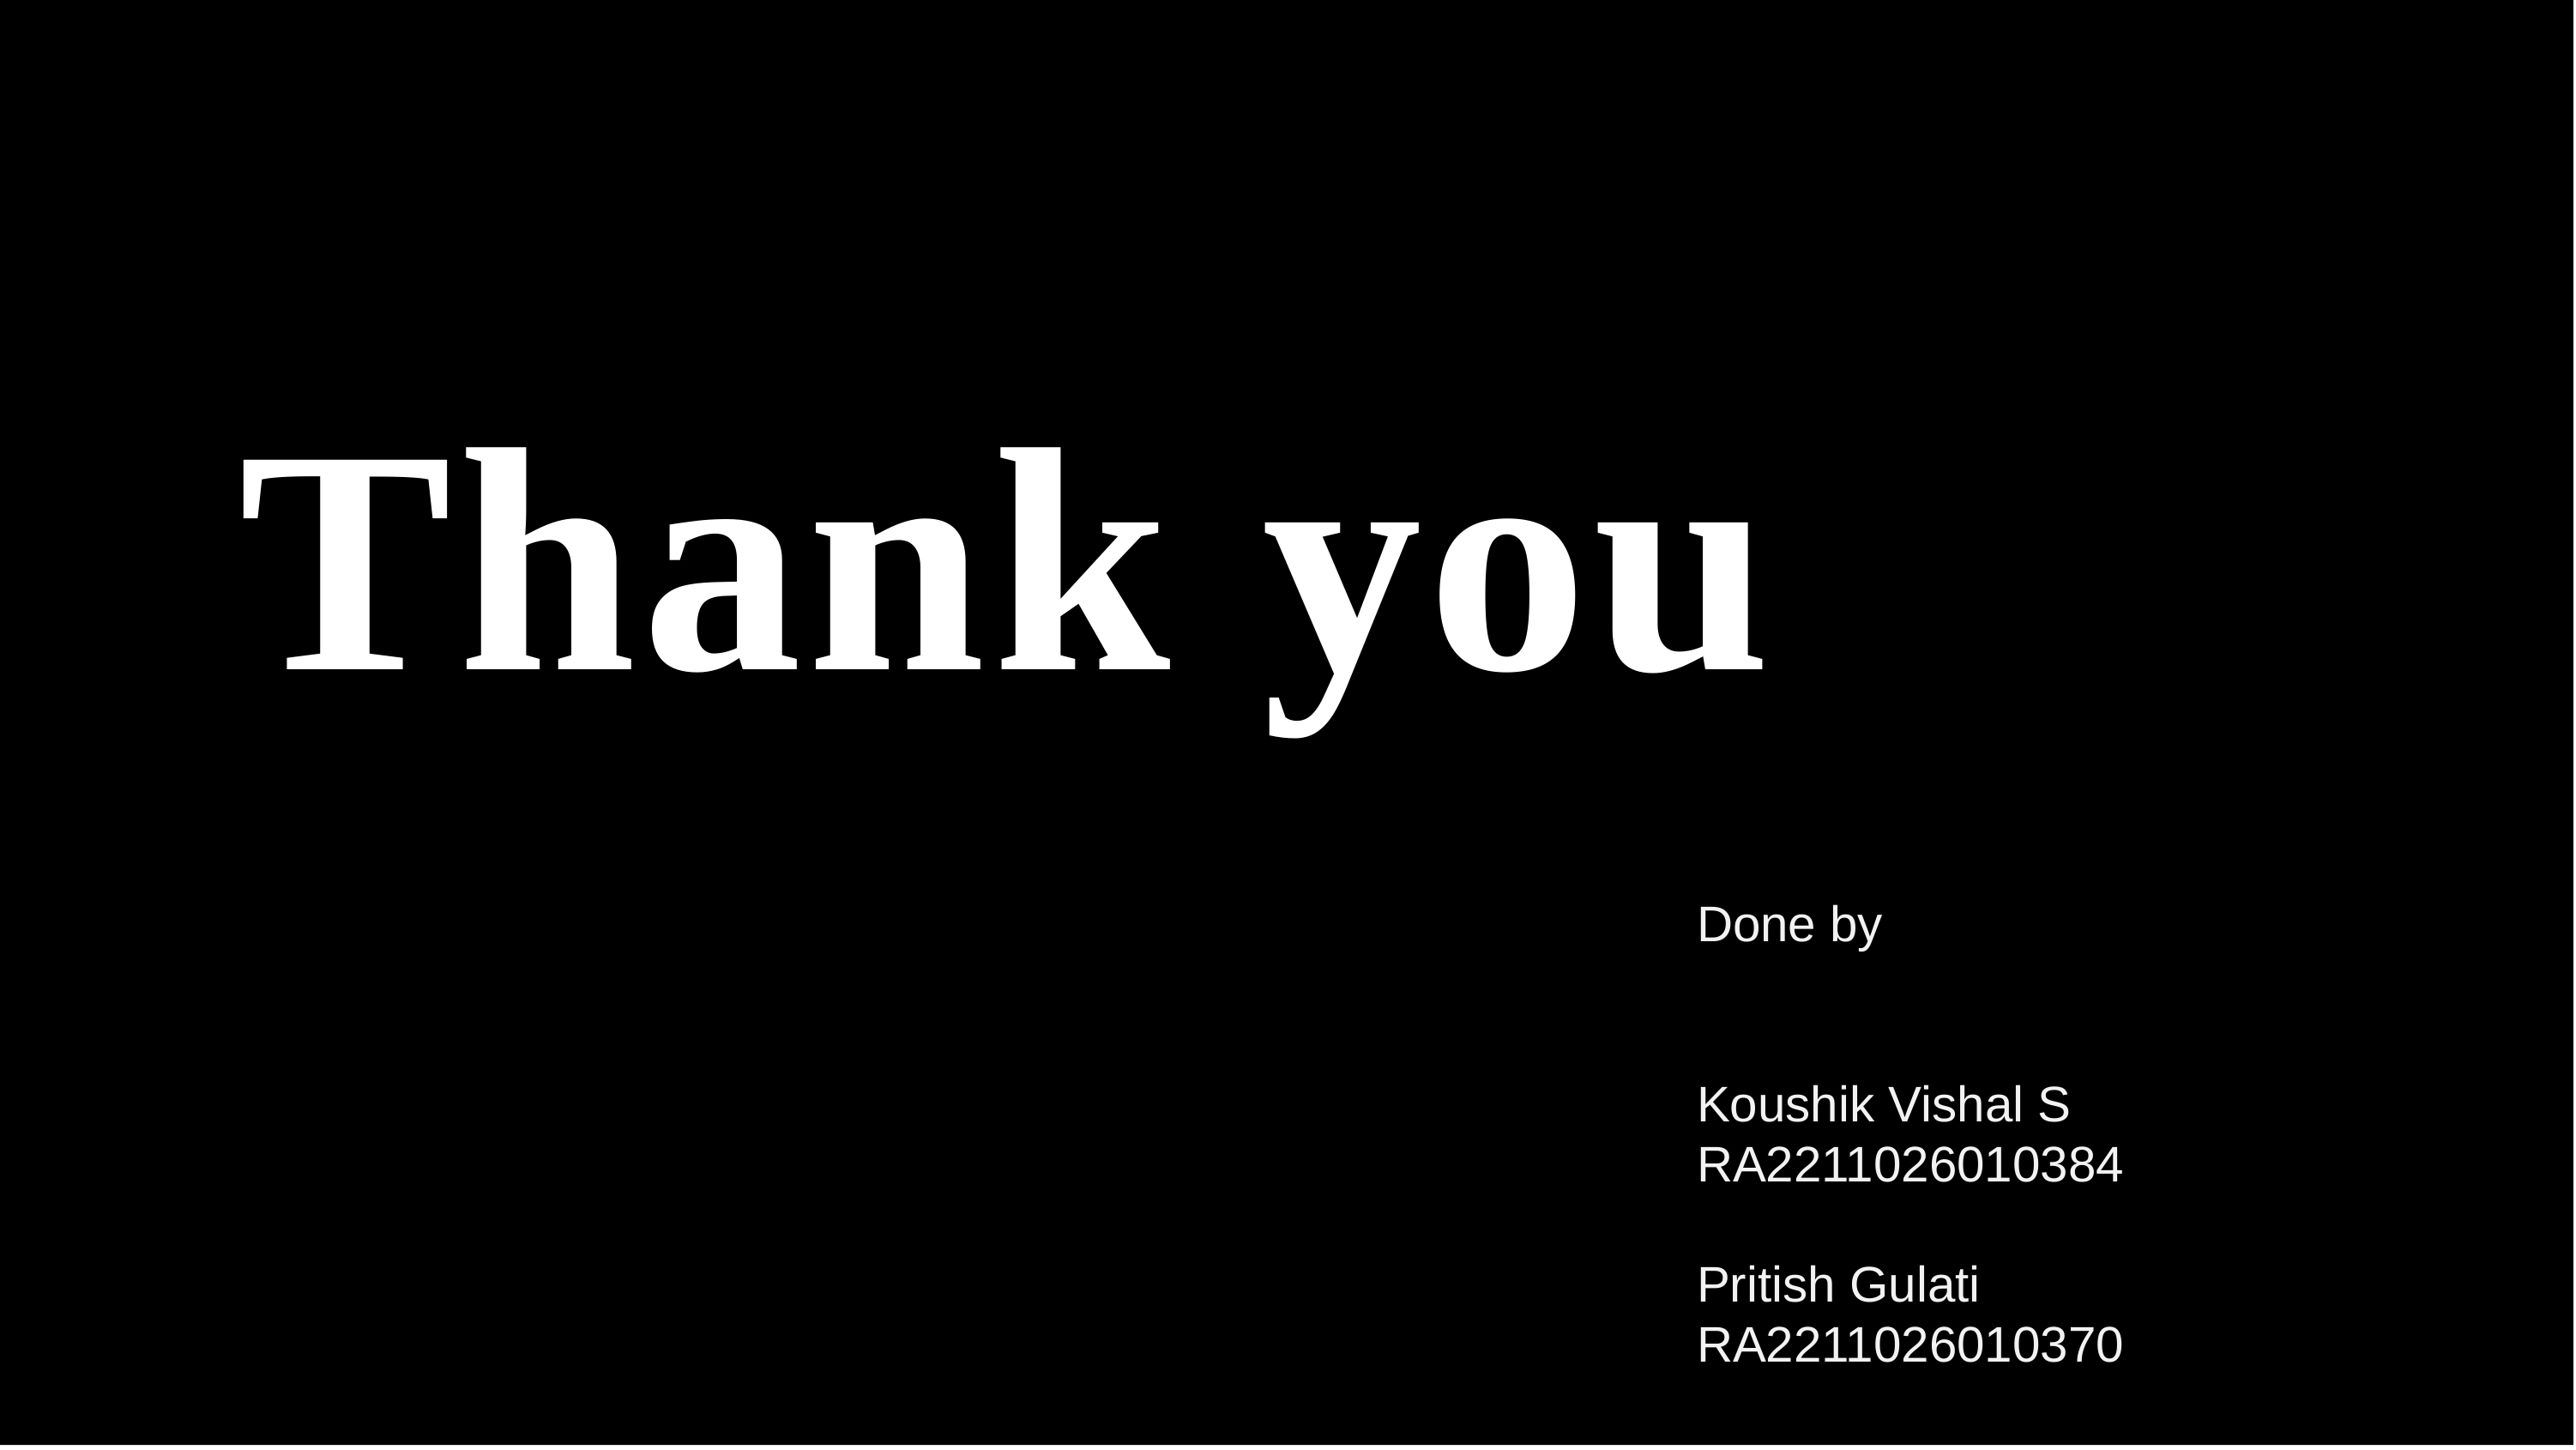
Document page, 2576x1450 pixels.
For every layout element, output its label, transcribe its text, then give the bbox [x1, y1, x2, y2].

text_box [0, 0, 2573, 1446]
title Thank you [237, 347, 1888, 734]
text_box Done by Koushik Vishal S RA2211026010384 Pritish Gulati RA2211026010370 [1684, 885, 2467, 1379]
